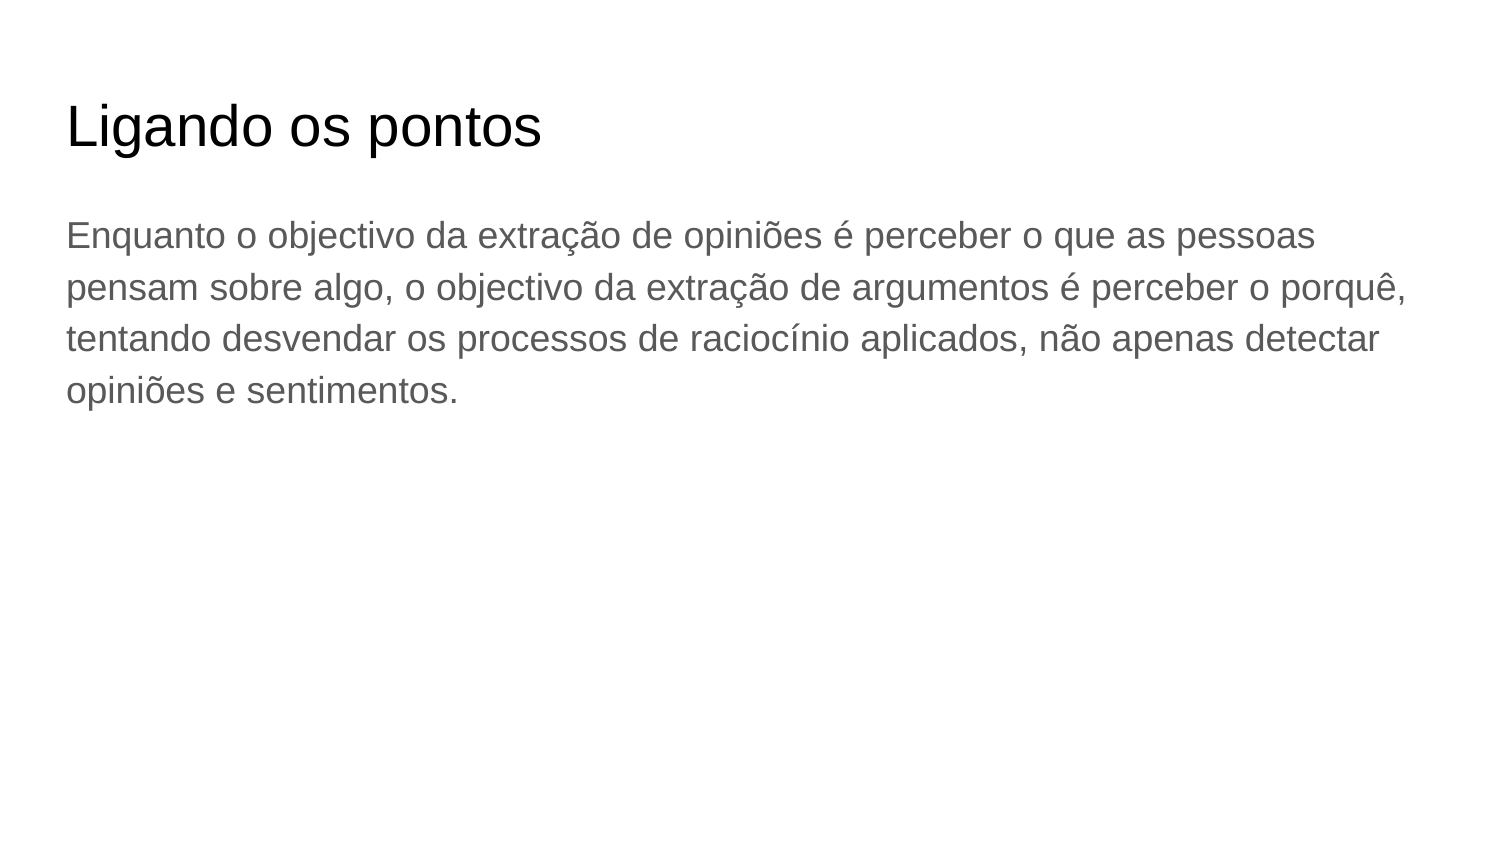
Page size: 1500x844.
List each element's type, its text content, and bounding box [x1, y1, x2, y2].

list Enquanto o objectivo da extração de opiniões é perceber o que as pessoas pensam sobre algo, o objectivo da extração de argumentos é perceber o porquê, tentando desvendar os processos de raciocínio aplicados, não apenas detectar opiniões e sentimentos. [51, 189, 1449, 750]
title Ligando os pontos [51, 72, 1449, 167]
